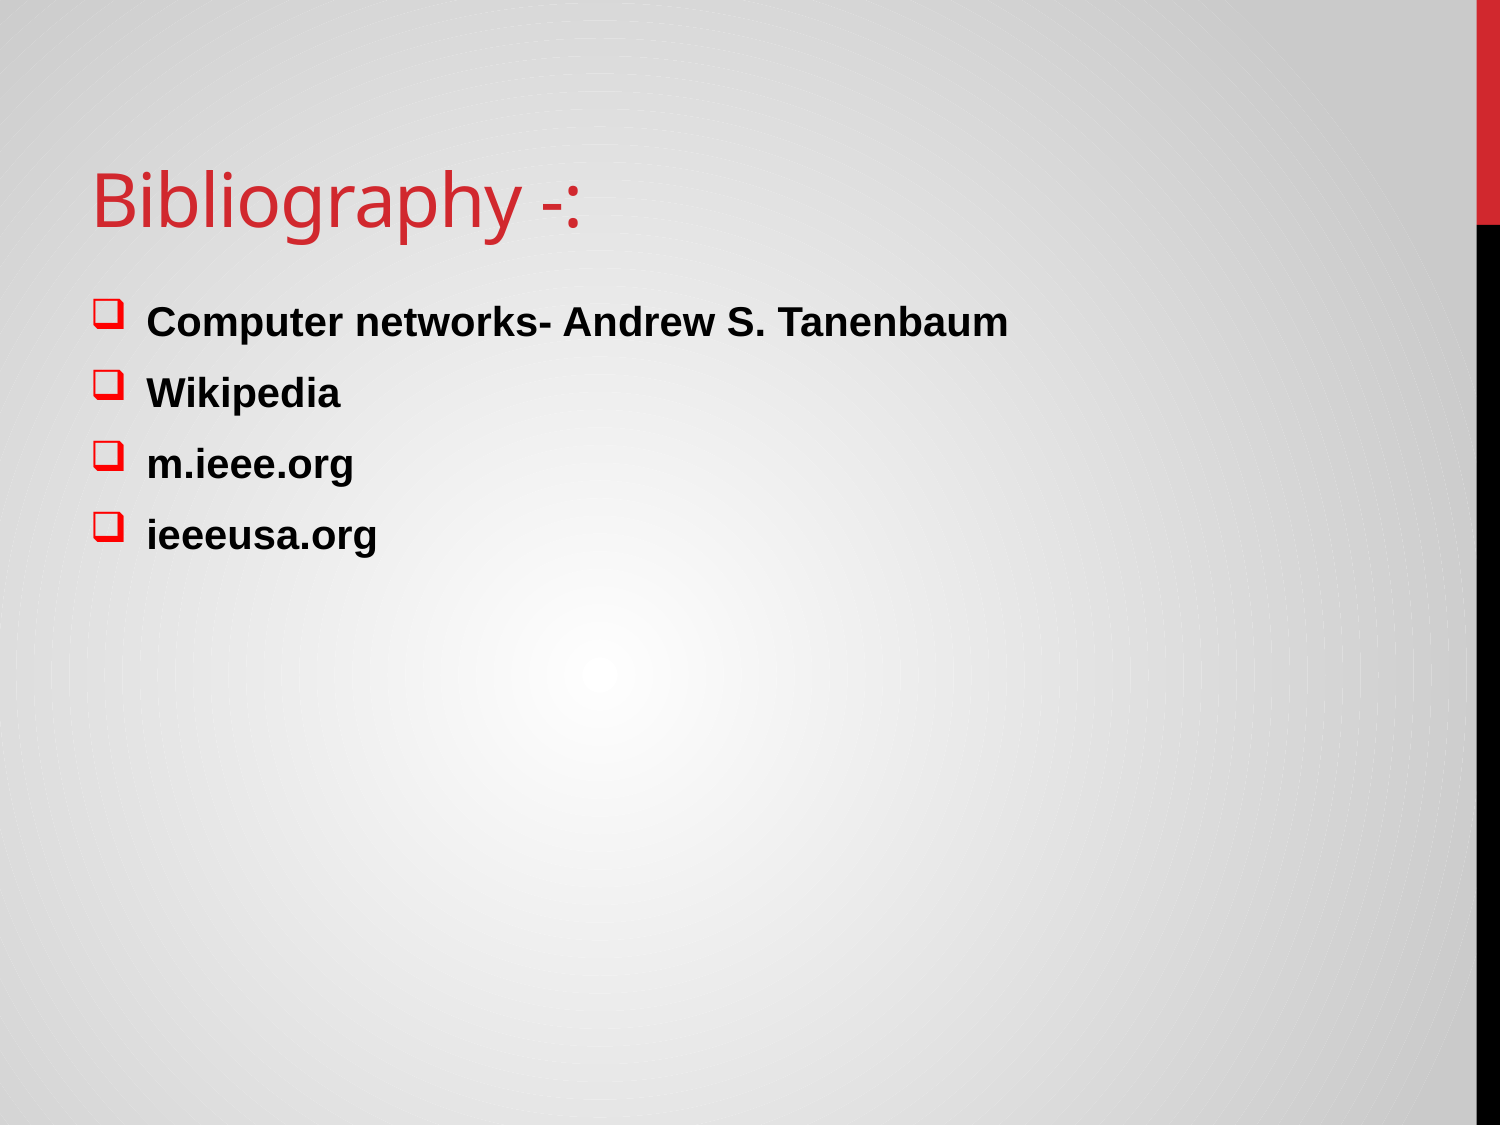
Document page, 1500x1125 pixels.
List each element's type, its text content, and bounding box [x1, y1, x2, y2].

list Computer networks- Andrew S. Tanenbaum Wikipedia m.ieee.org ieeeusa.org [75, 287, 1325, 1005]
title Bibliography -: [75, 25, 1025, 250]
